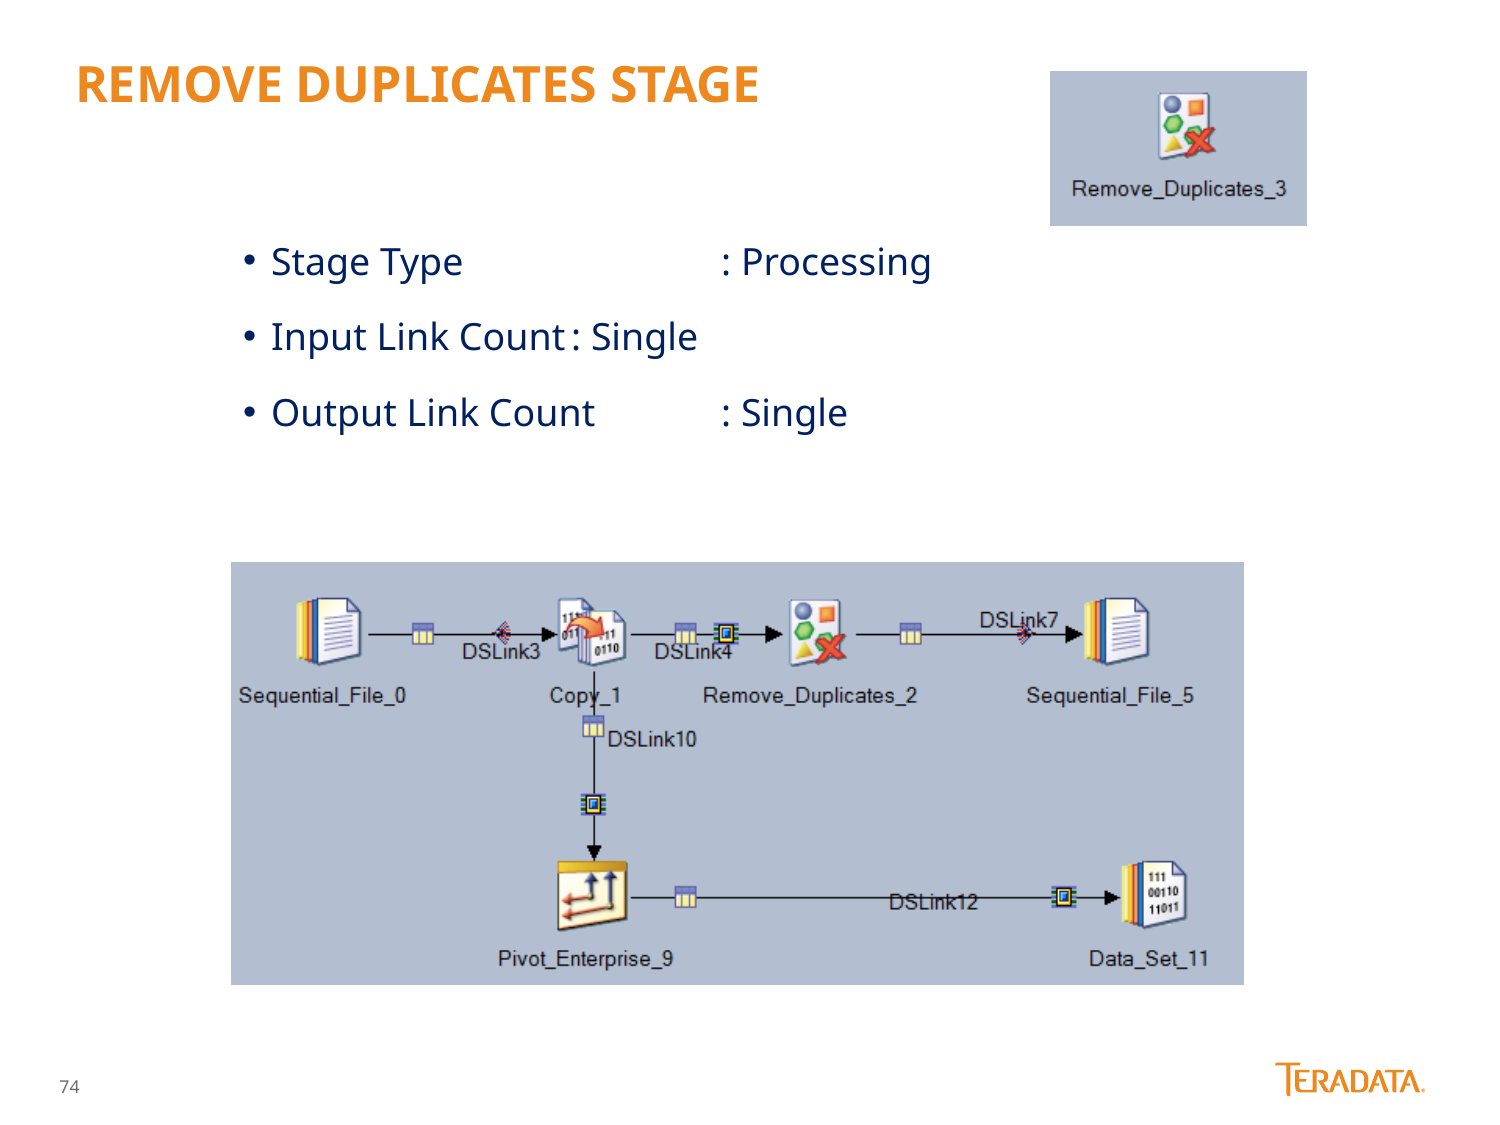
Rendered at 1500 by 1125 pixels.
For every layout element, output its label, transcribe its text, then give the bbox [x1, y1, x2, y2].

picture [230, 562, 1244, 985]
picture [1049, 71, 1307, 227]
title REMOVE DUPLICATES STAGE [75, 28, 1425, 144]
list Stage Type : Processing Input Link Count : Single Output Link Count : Single [243, 161, 1125, 525]
